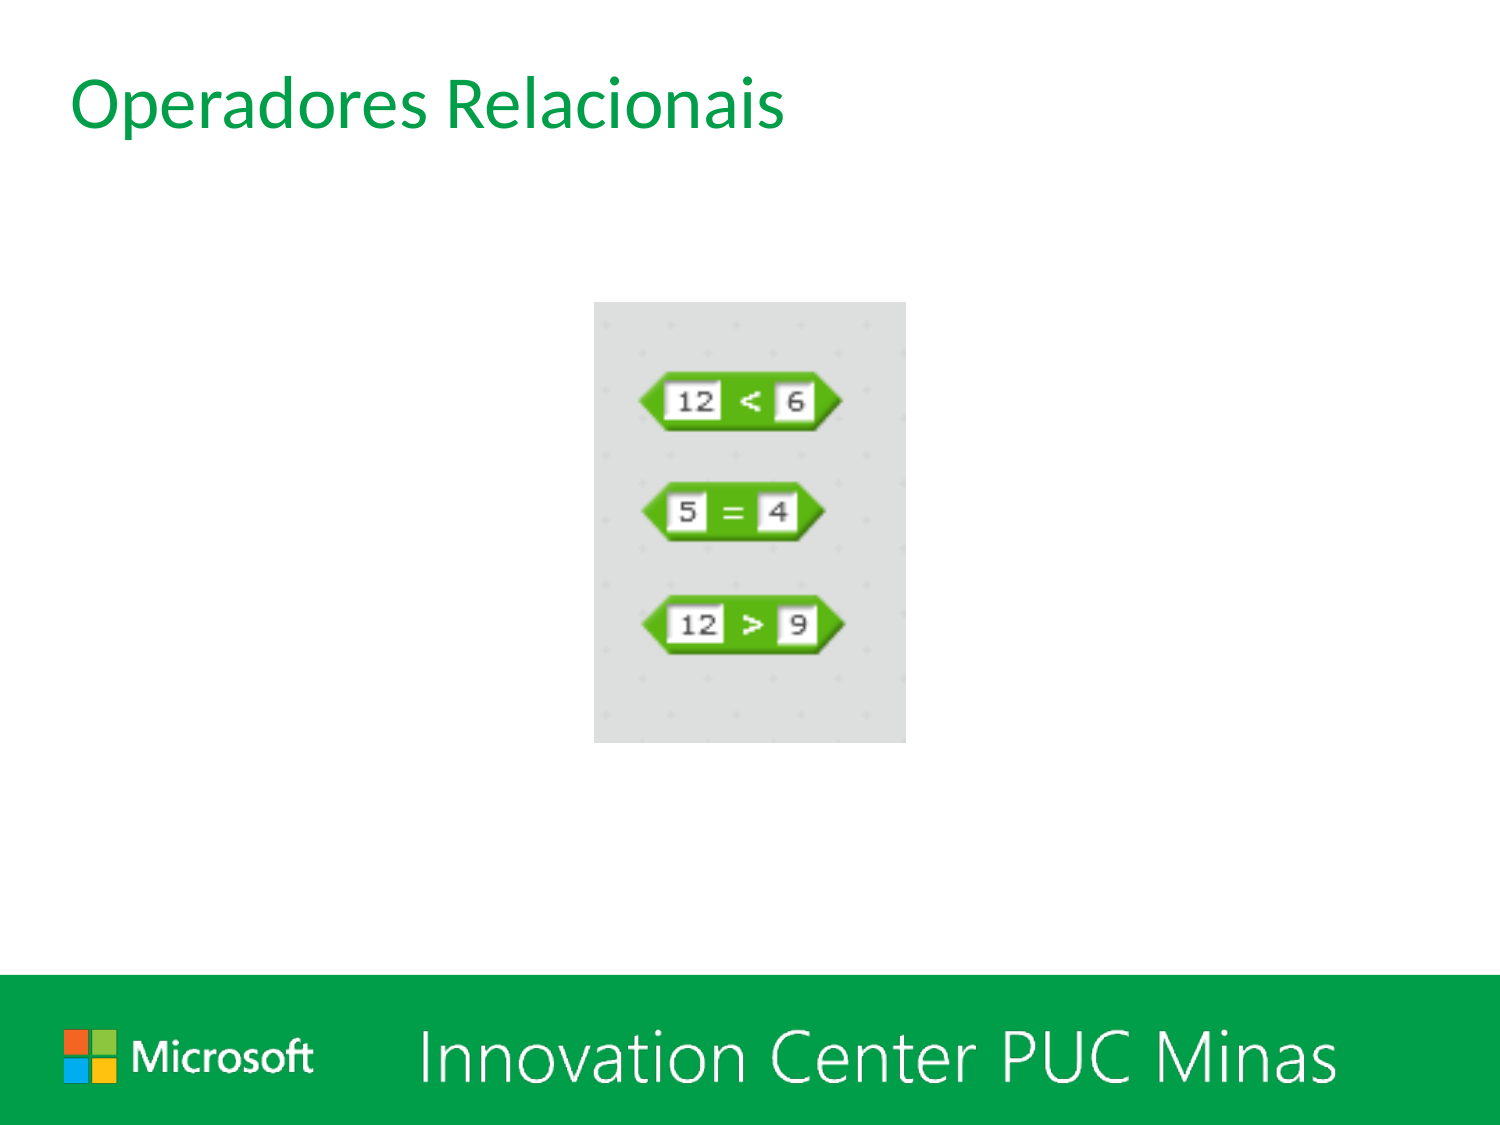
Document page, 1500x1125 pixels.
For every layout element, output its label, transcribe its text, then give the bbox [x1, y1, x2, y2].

title Operadores Relacionais [70, 53, 1430, 154]
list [594, 302, 906, 744]
picture [64, 1020, 1339, 1106]
